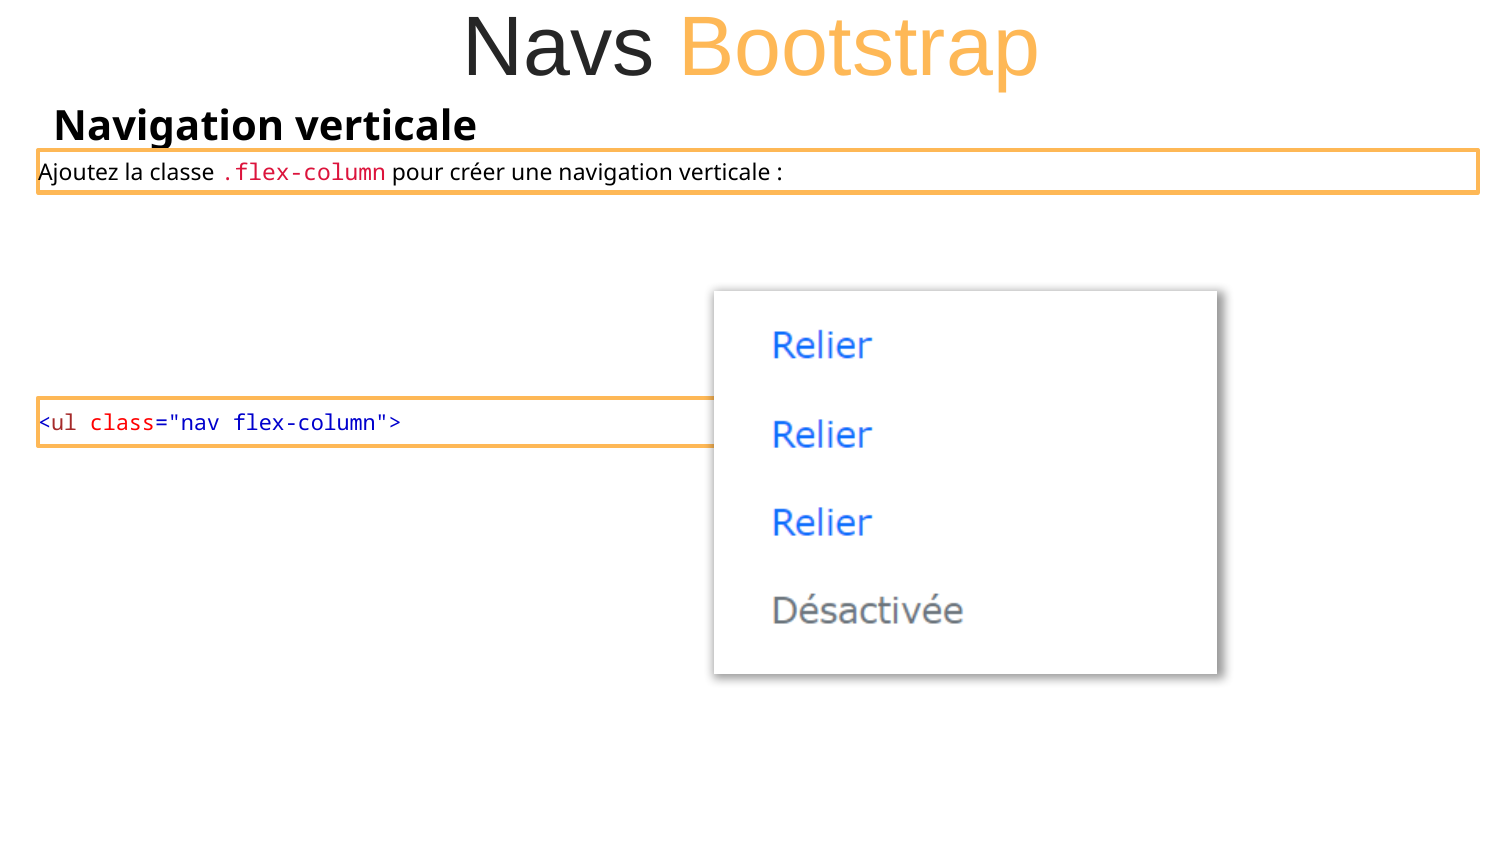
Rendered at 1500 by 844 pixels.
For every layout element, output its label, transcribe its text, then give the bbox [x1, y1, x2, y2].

text_box Navigation verticale [38, 91, 916, 148]
text_box Ajoutez la classe .flex-column pour créer une navigation verticale : [36, 148, 1480, 195]
picture [714, 291, 1217, 674]
list Navs Bootstrap [39, 0, 1464, 86]
text_box <ul class="nav flex-column"> [36, 396, 706, 448]
